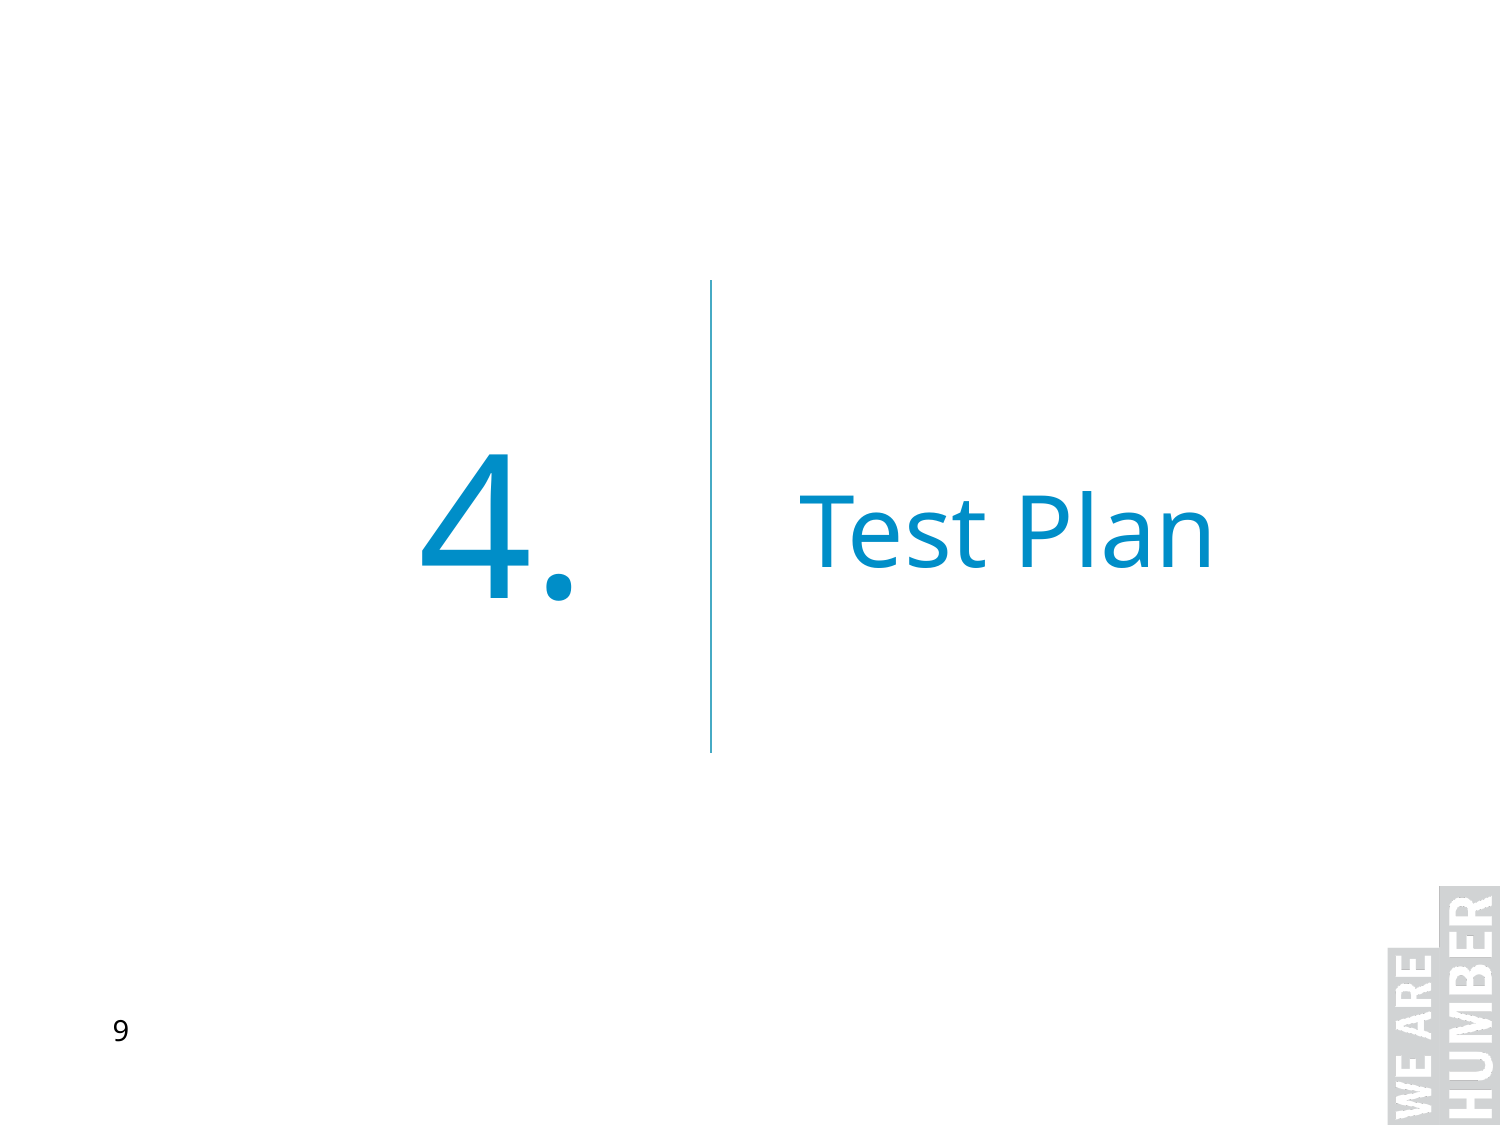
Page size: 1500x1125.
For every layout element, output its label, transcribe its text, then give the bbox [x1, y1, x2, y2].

text_box Test Plan [724, 467, 1293, 588]
text_box 4. [418, 398, 623, 639]
